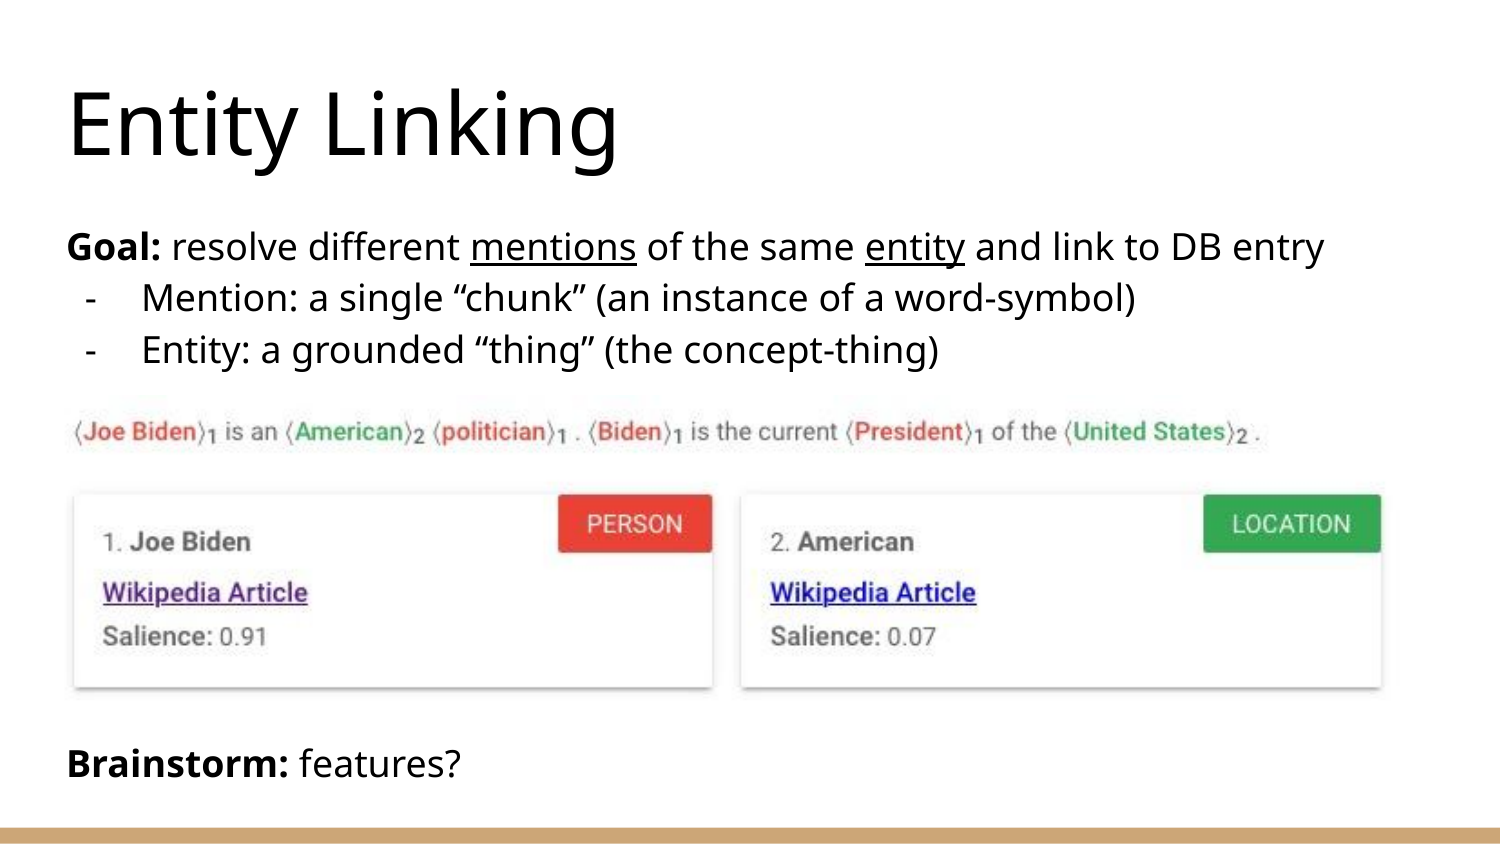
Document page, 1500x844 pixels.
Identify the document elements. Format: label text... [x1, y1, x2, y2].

picture [50, 394, 1405, 724]
list Goal: resolve different mentions of the same entity and link to DB entry Mention: a single “chunk” (an instance of a word-symbol) Entity: a grounded “thing” (the concept-thing) Brainstorm: features? [51, 200, 1449, 752]
title Entity Linking [51, 51, 1449, 189]
